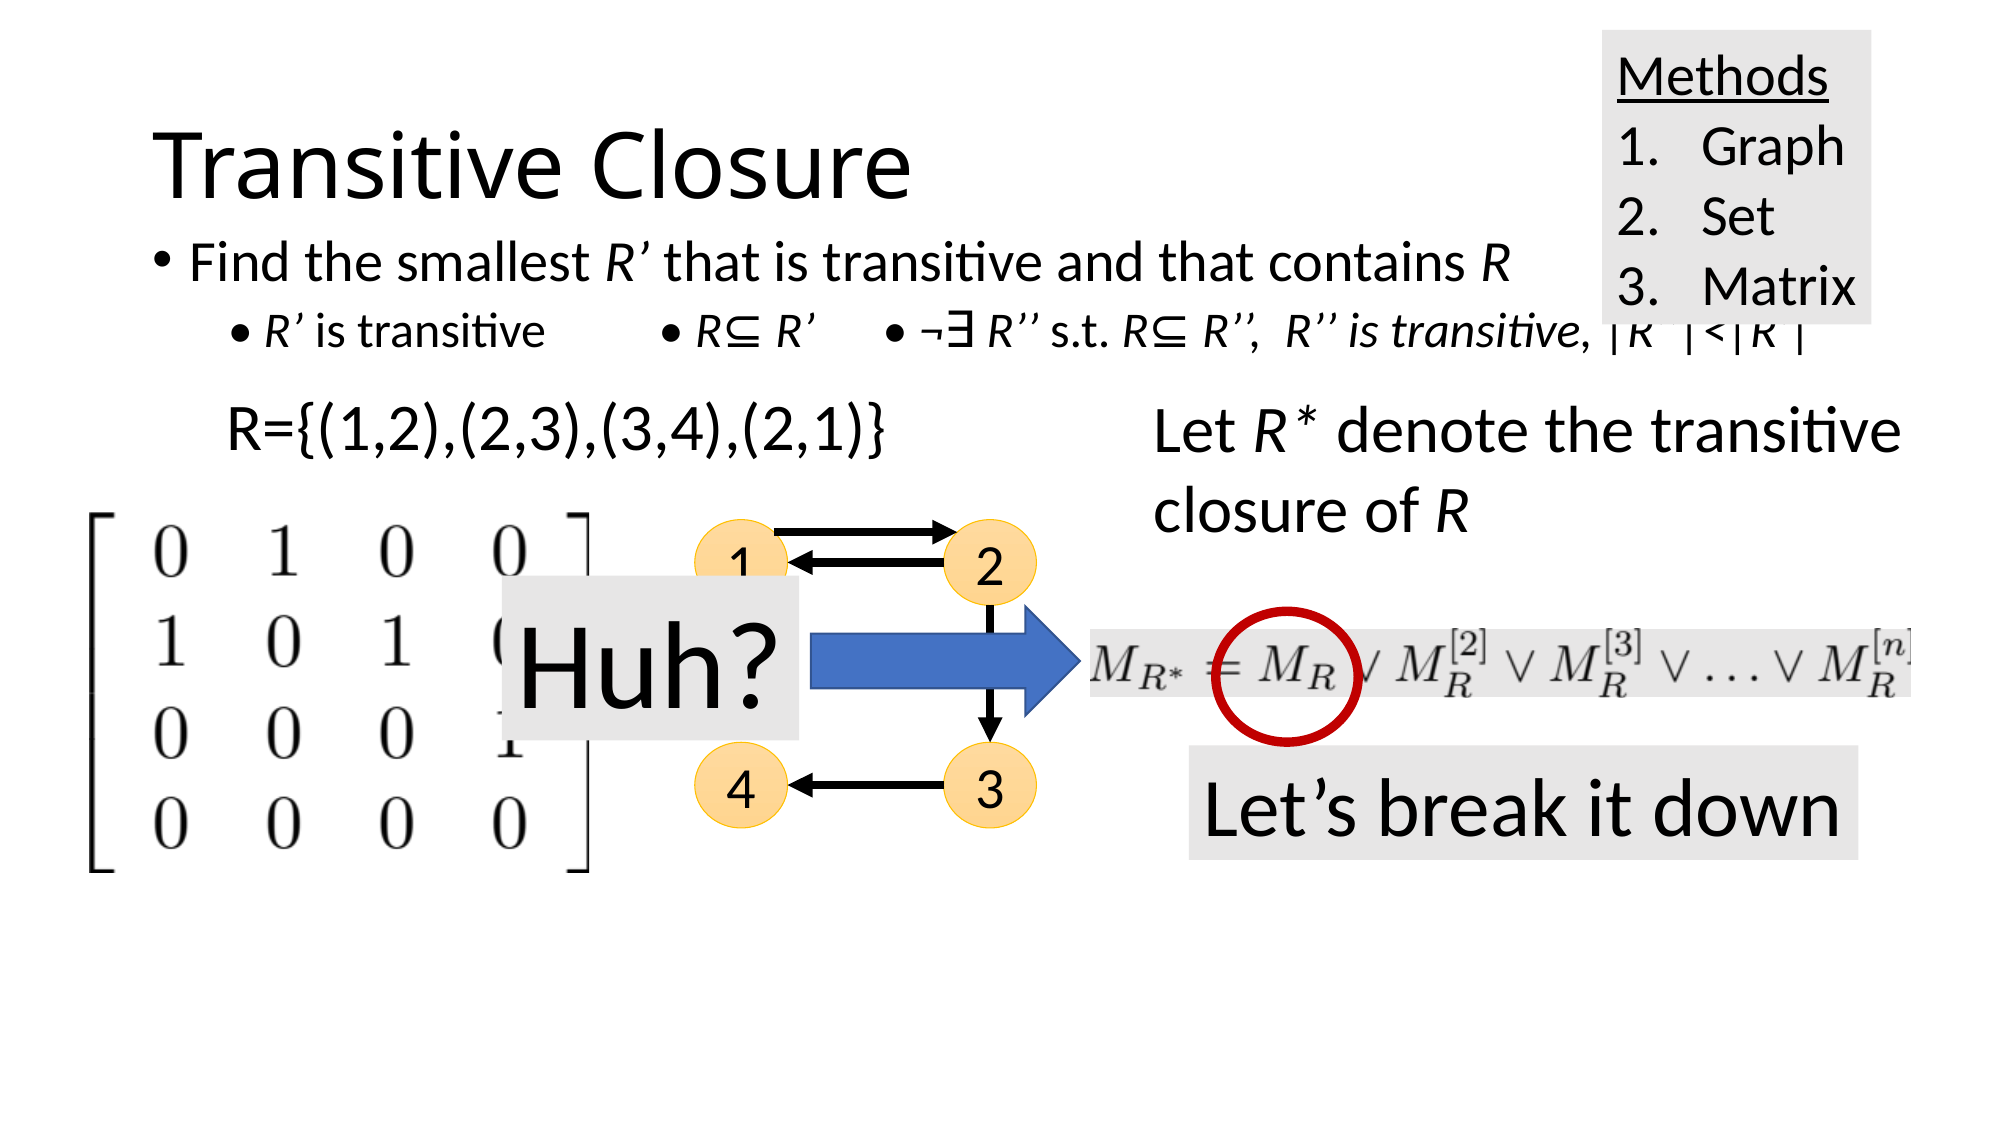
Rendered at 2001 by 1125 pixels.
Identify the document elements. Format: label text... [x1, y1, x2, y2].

text_box [809, 632, 990, 690]
text_box 2 [943, 519, 1038, 606]
text_box R={(1,2),(2,3),(3,4),(2,1)} [211, 376, 1863, 471]
picture [89, 511, 590, 873]
text_box 3 [943, 741, 1038, 829]
text_box 4 [694, 741, 789, 829]
text_box 1 [694, 519, 788, 575]
text_box Methods Graph Set Matrix [1602, 29, 1872, 325]
text_box [1218, 698, 1356, 744]
picture [1090, 628, 1911, 698]
list Find the smallest R’ that is transitive and that contains R • R’ is transitive • R⊆ R’ • ¬∃ R’’ s.t. R⊆ R’’, R’’ is transitive, |R’’|<|R’| [137, 223, 1863, 938]
text_box Let’s break it down [1188, 745, 1859, 860]
text_box [991, 603, 1082, 719]
text_box Let R* denote the transitive closure of R [1139, 378, 2000, 554]
text_box Huh? [590, 575, 800, 741]
text_box [1237, 610, 1337, 628]
title Transitive Closure [137, 59, 1602, 223]
